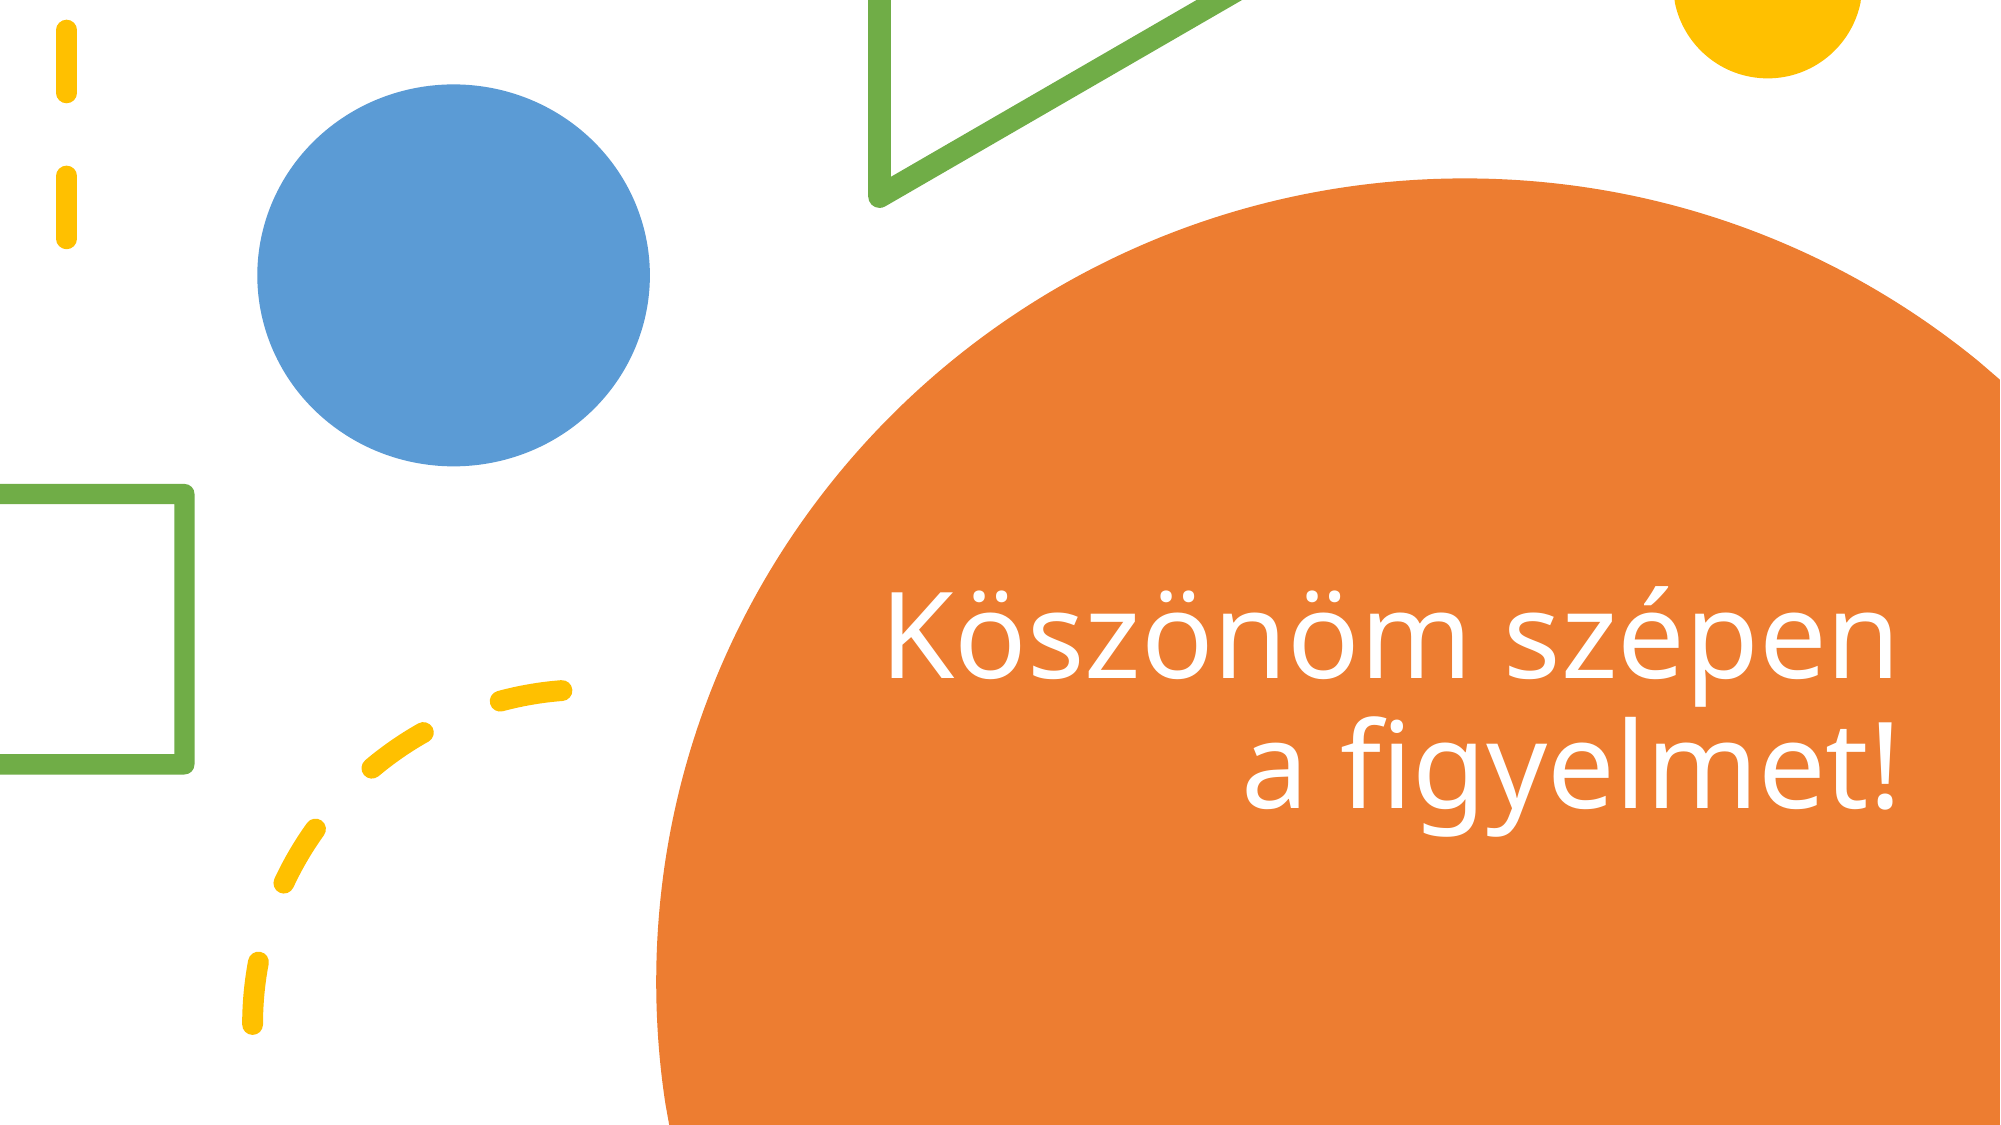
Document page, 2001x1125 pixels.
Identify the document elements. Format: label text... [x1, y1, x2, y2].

title Köszönöm szépen a figyelmet! [835, 450, 1917, 842]
text_box [655, 177, 2000, 1125]
text_box [1673, 0, 1862, 80]
text_box [868, 0, 1243, 208]
text_box [252, 689, 588, 1026]
text_box [0, 0, 2000, 1125]
text_box [0, 483, 195, 775]
text_box [256, 83, 651, 468]
